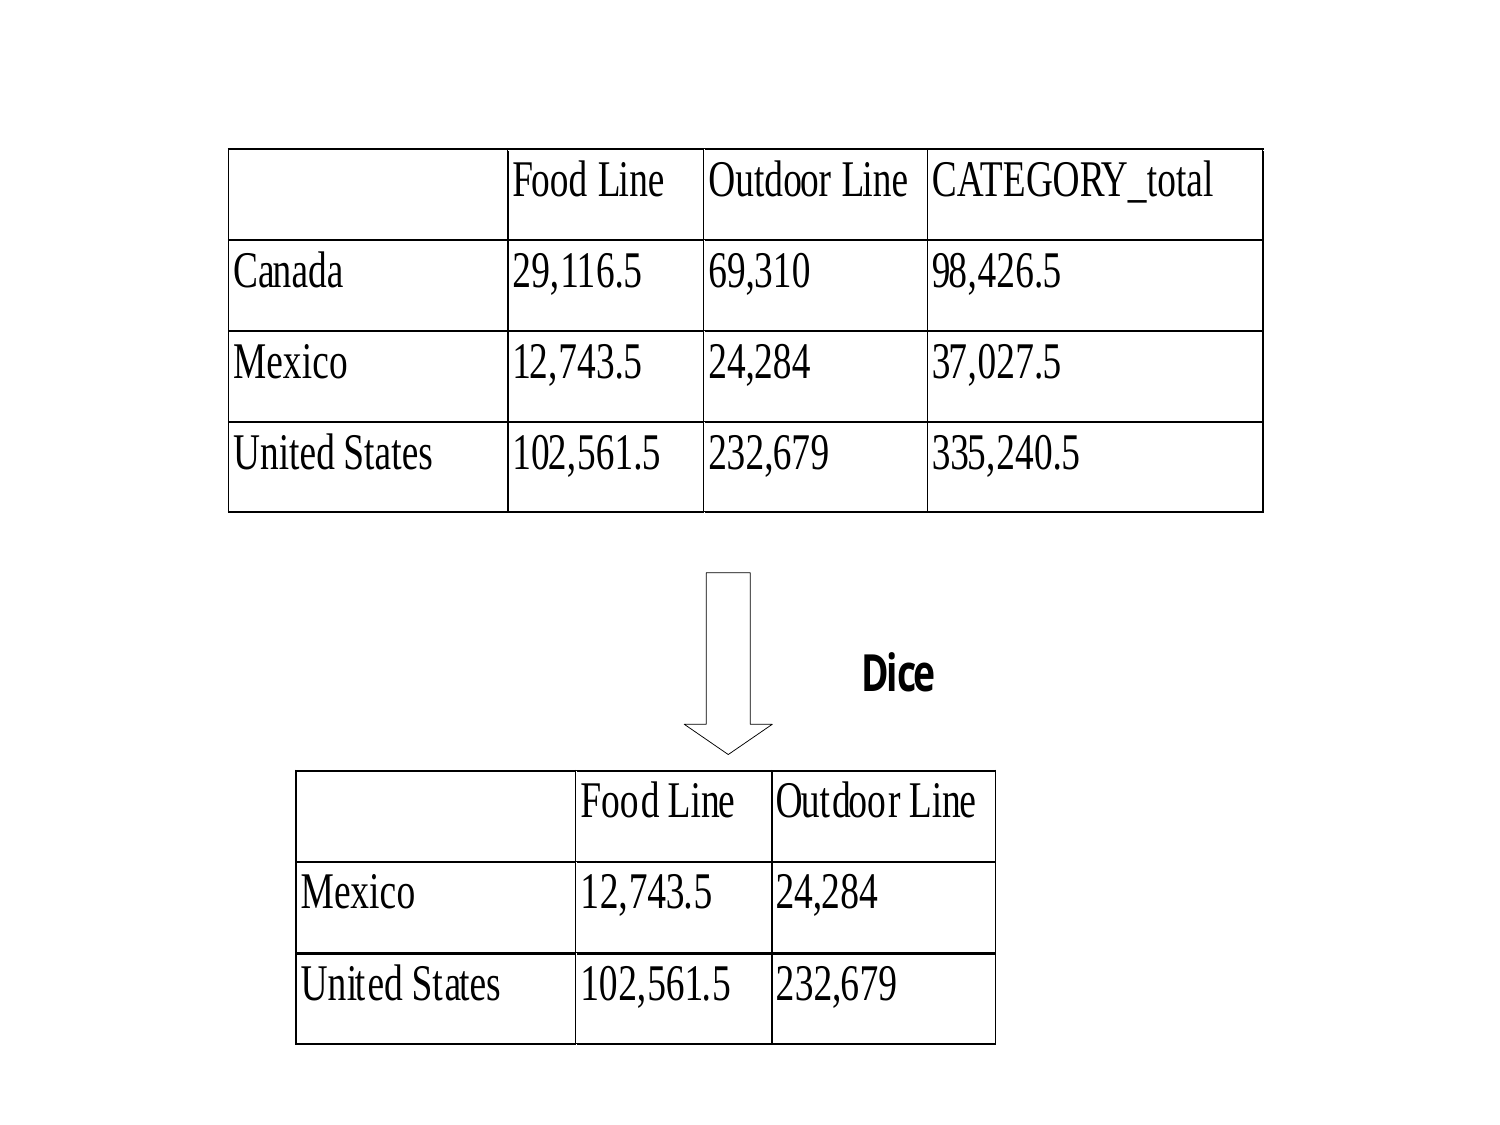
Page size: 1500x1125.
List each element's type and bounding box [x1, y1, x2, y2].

list [87, 137, 1401, 1063]
